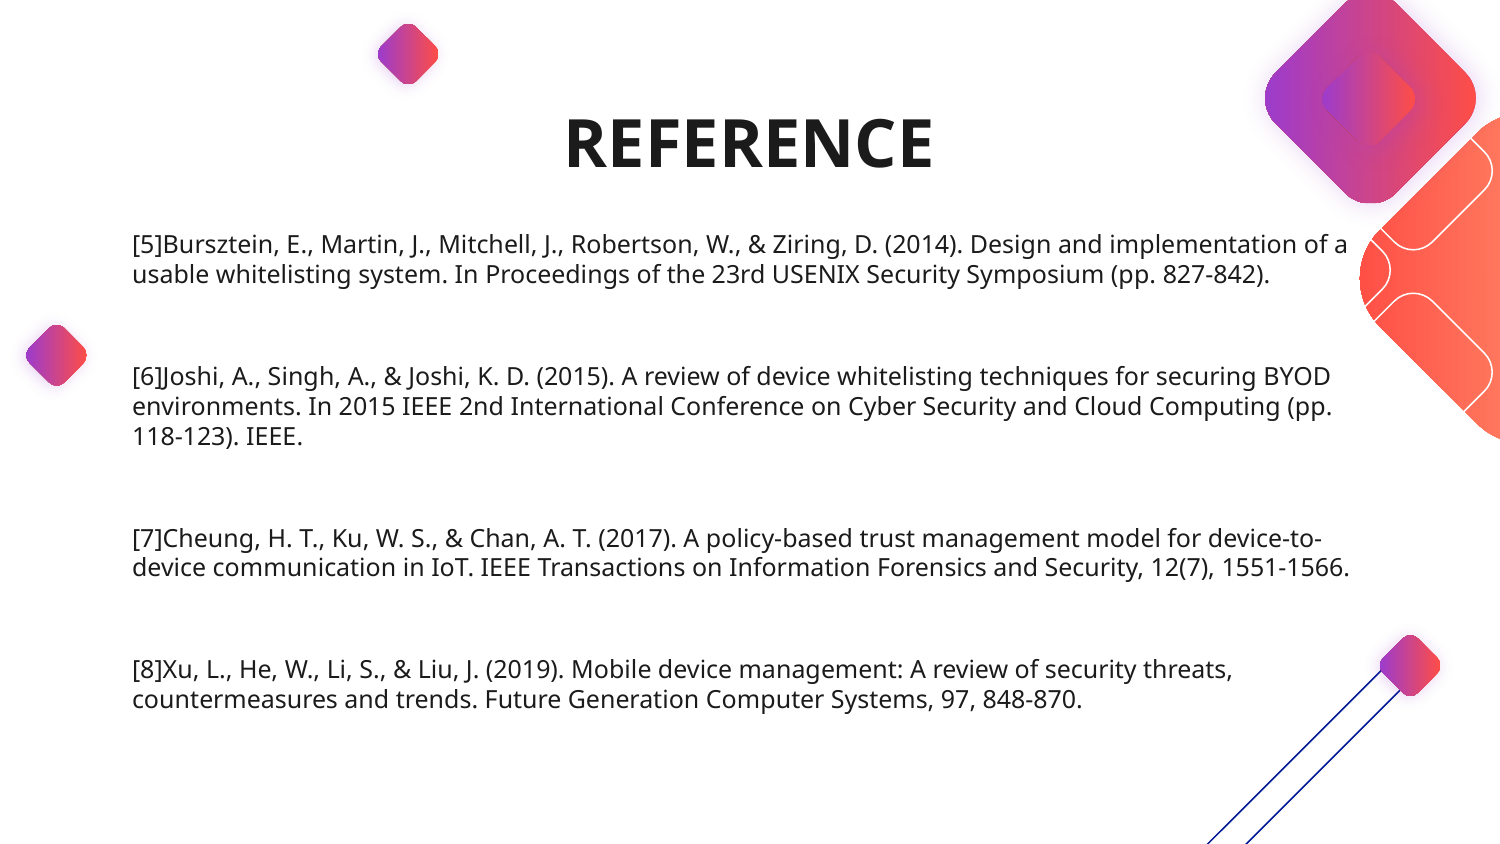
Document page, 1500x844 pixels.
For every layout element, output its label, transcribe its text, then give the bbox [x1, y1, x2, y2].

list [5]Bursztein, E., Martin, J., Mitchell, J., Robertson, W., & Ziring, D. (2014). Design and implementation of a usable whitelisting system. In Proceedings of the 23rd USENIX Security Symposium (pp. 827-842). [6]Joshi, A., Singh, A., & Joshi, K. D. (2015). A review of device whitelisting techniques for securing BYOD environments. In 2015 IEEE 2nd International Conference on Cyber Security and Cloud Computing (pp. 118-123). IEEE. [7]Cheung, H. T., Ku, W. S., & Chan, A. T. (2017). A policy-based trust management model for device-to-device communication in IoT. IEEE Transactions on Information Forensics and Security, 12(7), 1551-1566. [8]Xu, L., He, W., Li, S., & Liu, J. (2019). Mobile device management: A review of security threats, countermeasures and trends. Future Generation Computer Systems, 97, 848-870. [117, 214, 1382, 823]
title REFERENCE [117, 85, 1382, 180]
